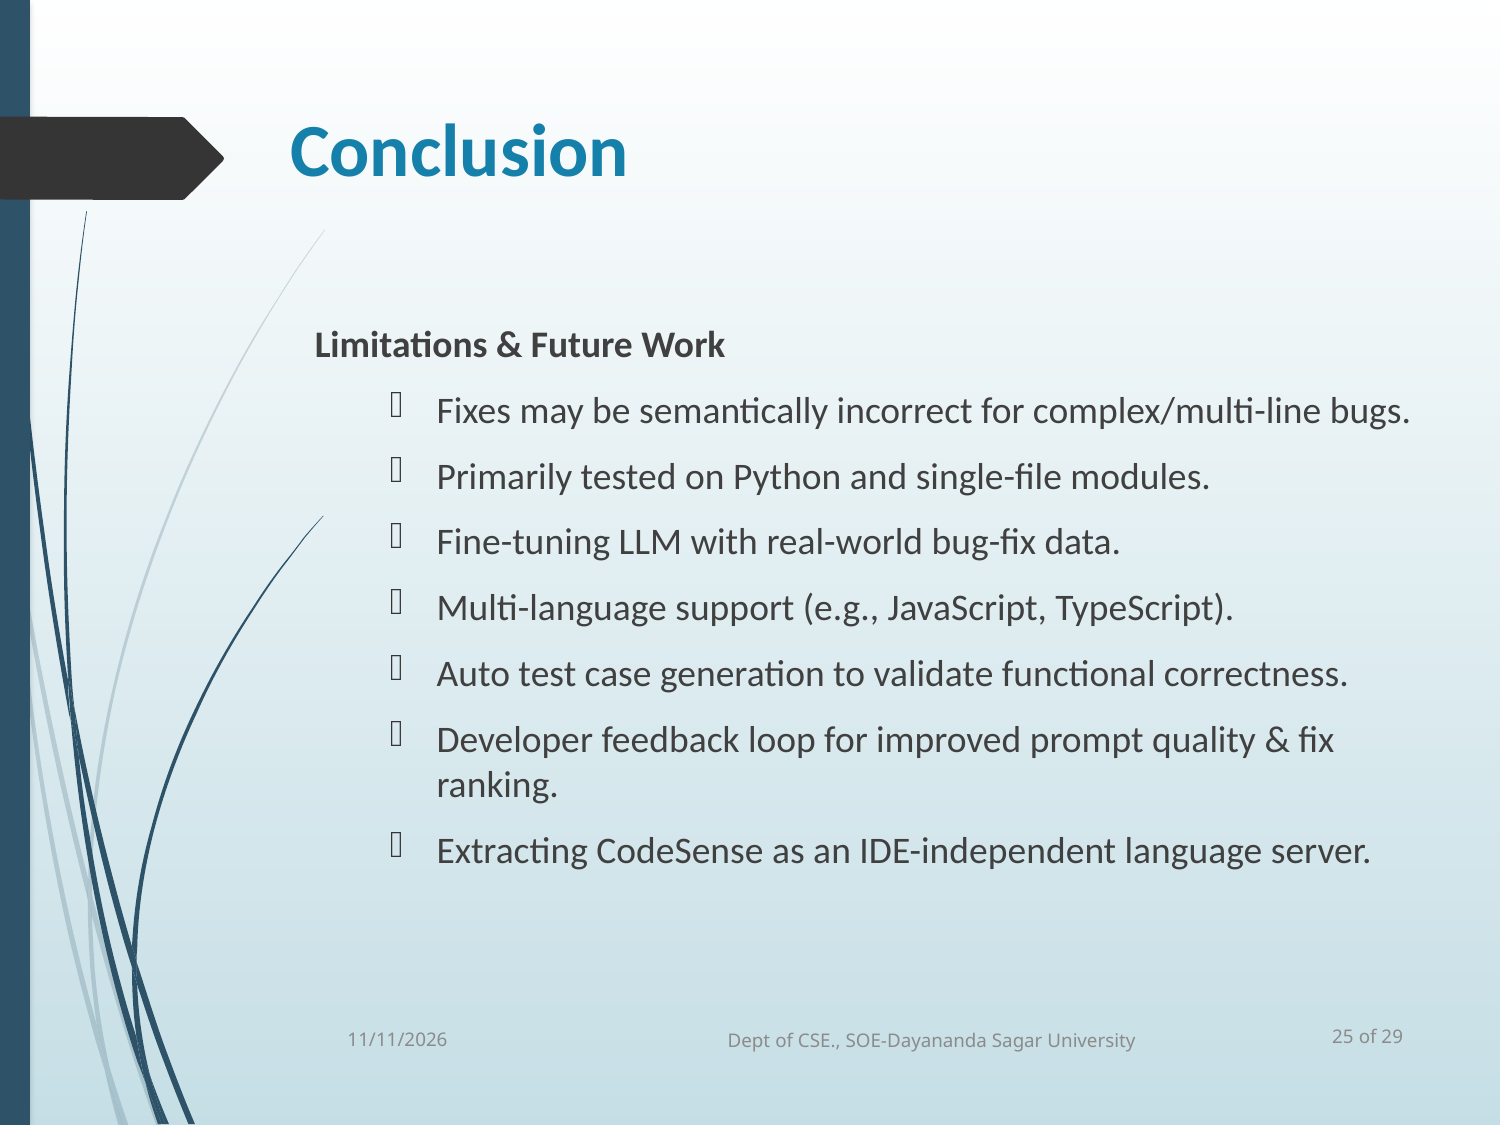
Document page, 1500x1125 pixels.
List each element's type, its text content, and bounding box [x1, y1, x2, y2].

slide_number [318, 1009, 463, 1071]
slide_number 25 of 29 [1303, 1007, 1432, 1068]
list [275, 287, 1357, 908]
text_box Limitations & Future Work Fixes may be semantically incorrect for complex/multi-line bugs. Primarily tested on Python and single-file modules. Fine-tuning LLM with real-world bug-fix data. Multi-language support (e.g., JavaScript, TypeScript). Auto test case generation to validate functional correctness. Developer feedback loop for improved prompt quality & fix ranking. Extracting CodeSense as an IDE-independent language server. [300, 312, 1479, 933]
title Conclusion [275, 94, 1356, 217]
footer Dept of CSE., SOE-Dayananda Sagar University [462, 1009, 1401, 1070]
